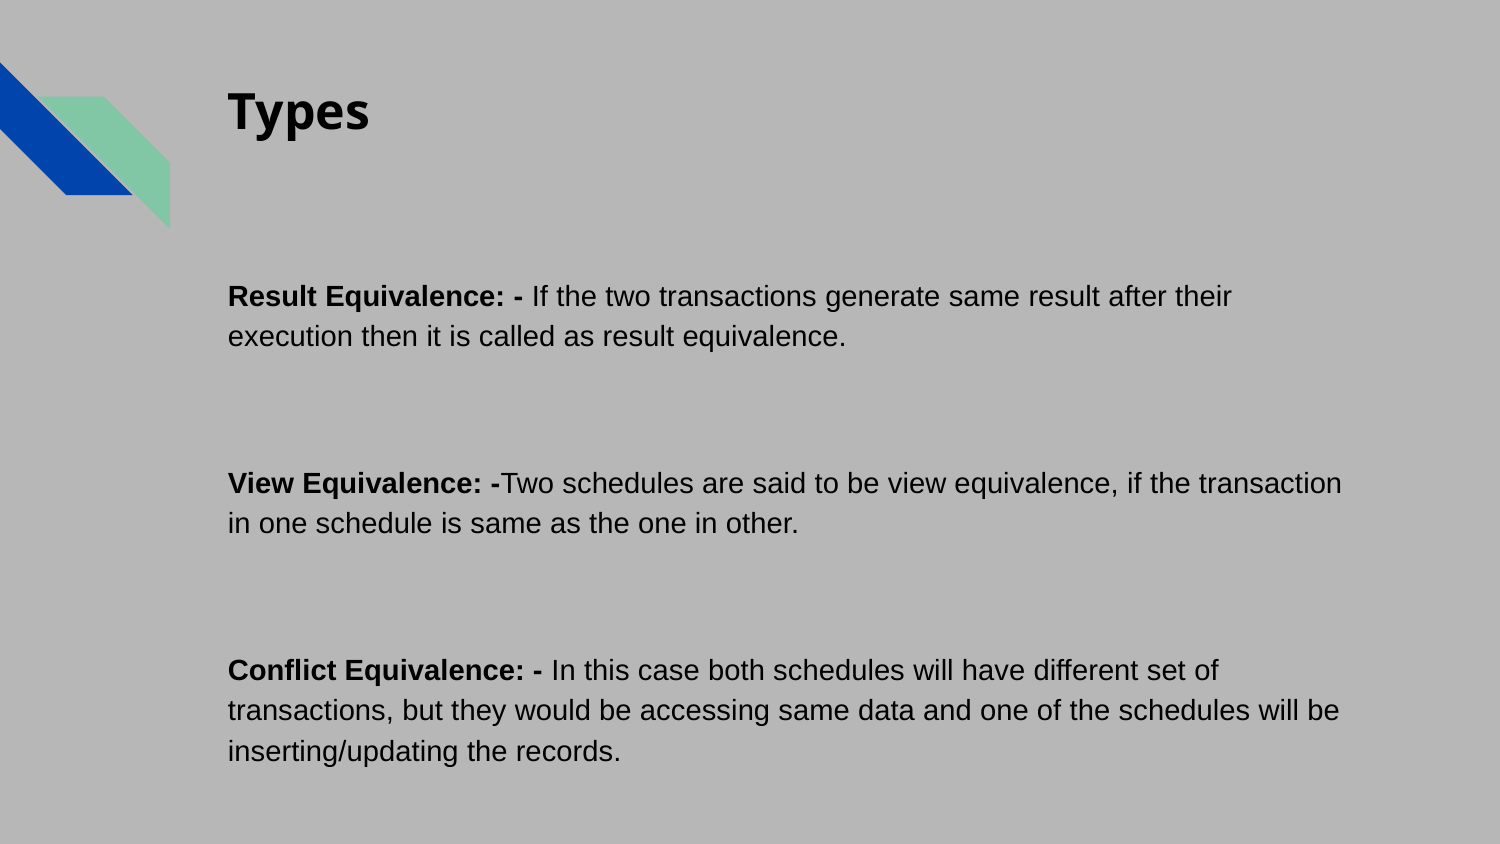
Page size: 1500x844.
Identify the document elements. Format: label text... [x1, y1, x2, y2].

list Result Equivalence: - If the two transactions generate same result after their execution then it is called as result equivalence. View Equivalence: -Two schedules are said to be view equivalence, if the transaction in one schedule is same as the one in other. Conflict Equivalence: - In this case both schedules will have different set of transactions, but they would be accessing same data and one of the schedules will be inserting/updating the records. [212, 257, 1368, 735]
title Types [212, 64, 1368, 215]
